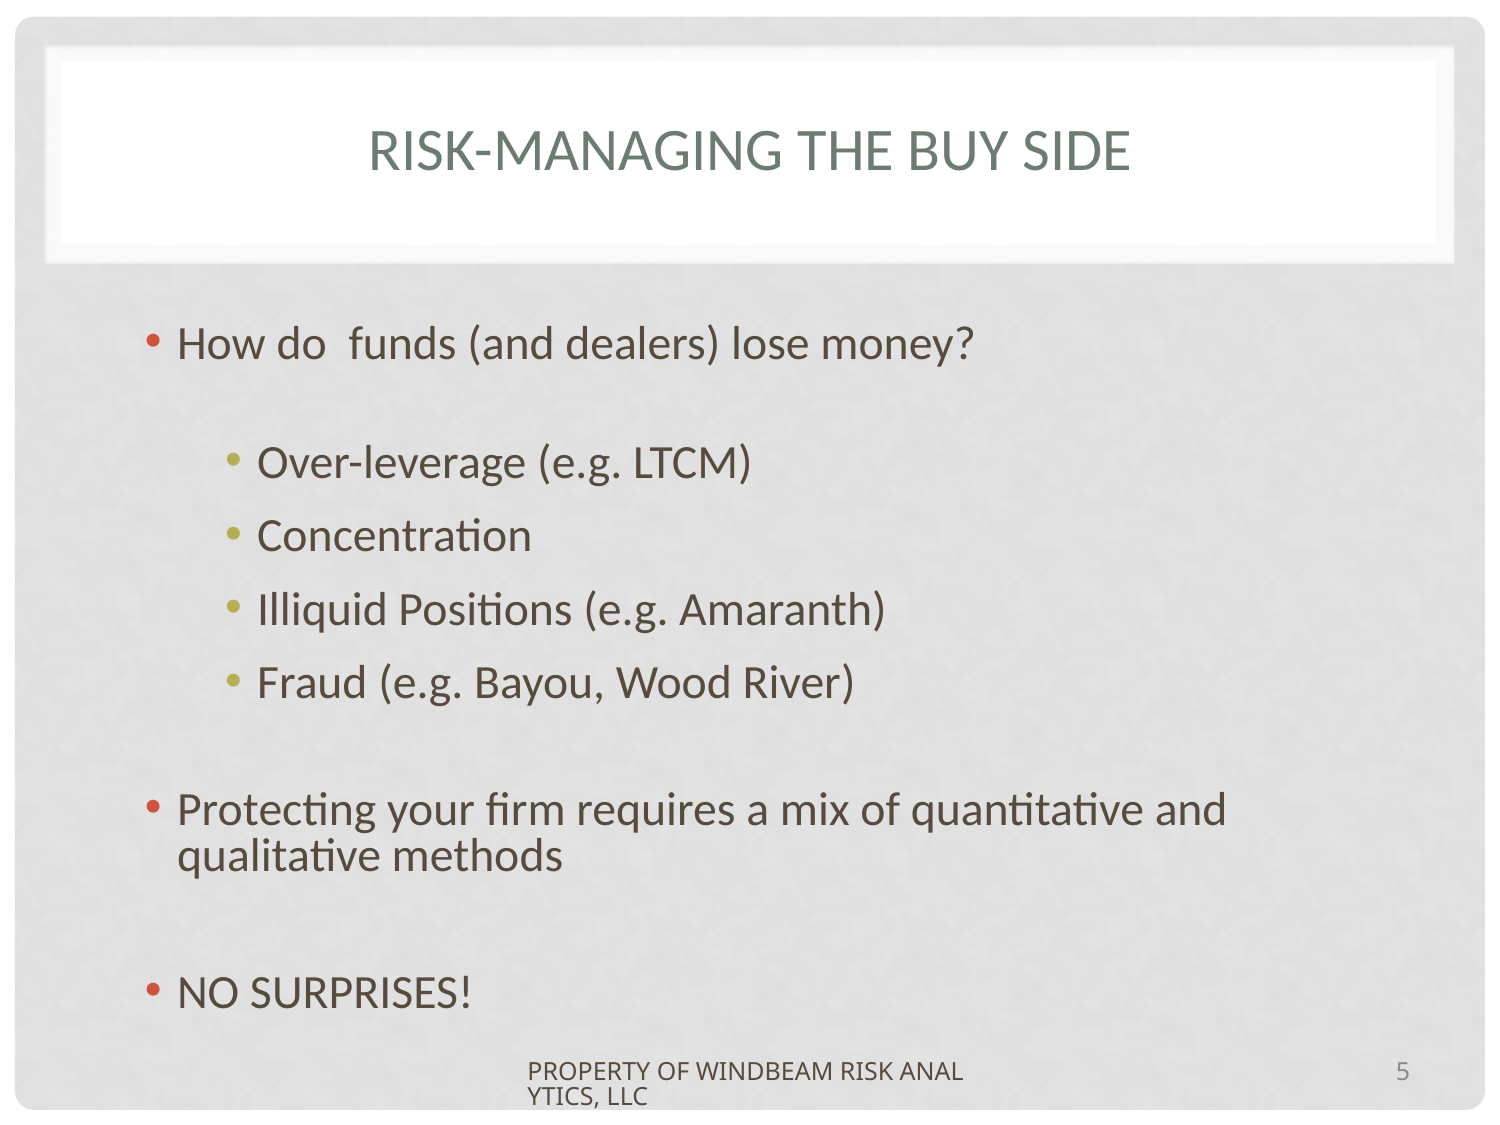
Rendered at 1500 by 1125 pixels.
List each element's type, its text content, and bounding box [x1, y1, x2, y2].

slide_number 5 [1074, 1042, 1425, 1103]
footer PROPERTY OF WINDBEAM RISK ANALYTICS, LLC [512, 1042, 988, 1103]
list How do funds (and dealers) lose money? Over-leverage (e.g. LTCM) Concentration Illiquid Positions (e.g. Amaranth) Fraud (e.g. Bayou, Wood River) Protecting your firm requires a mix of quantitative and qualitative methods NO SURPRISES! [114, 315, 1401, 1034]
title Risk-managing the Buy Side [30, 45, 1472, 247]
